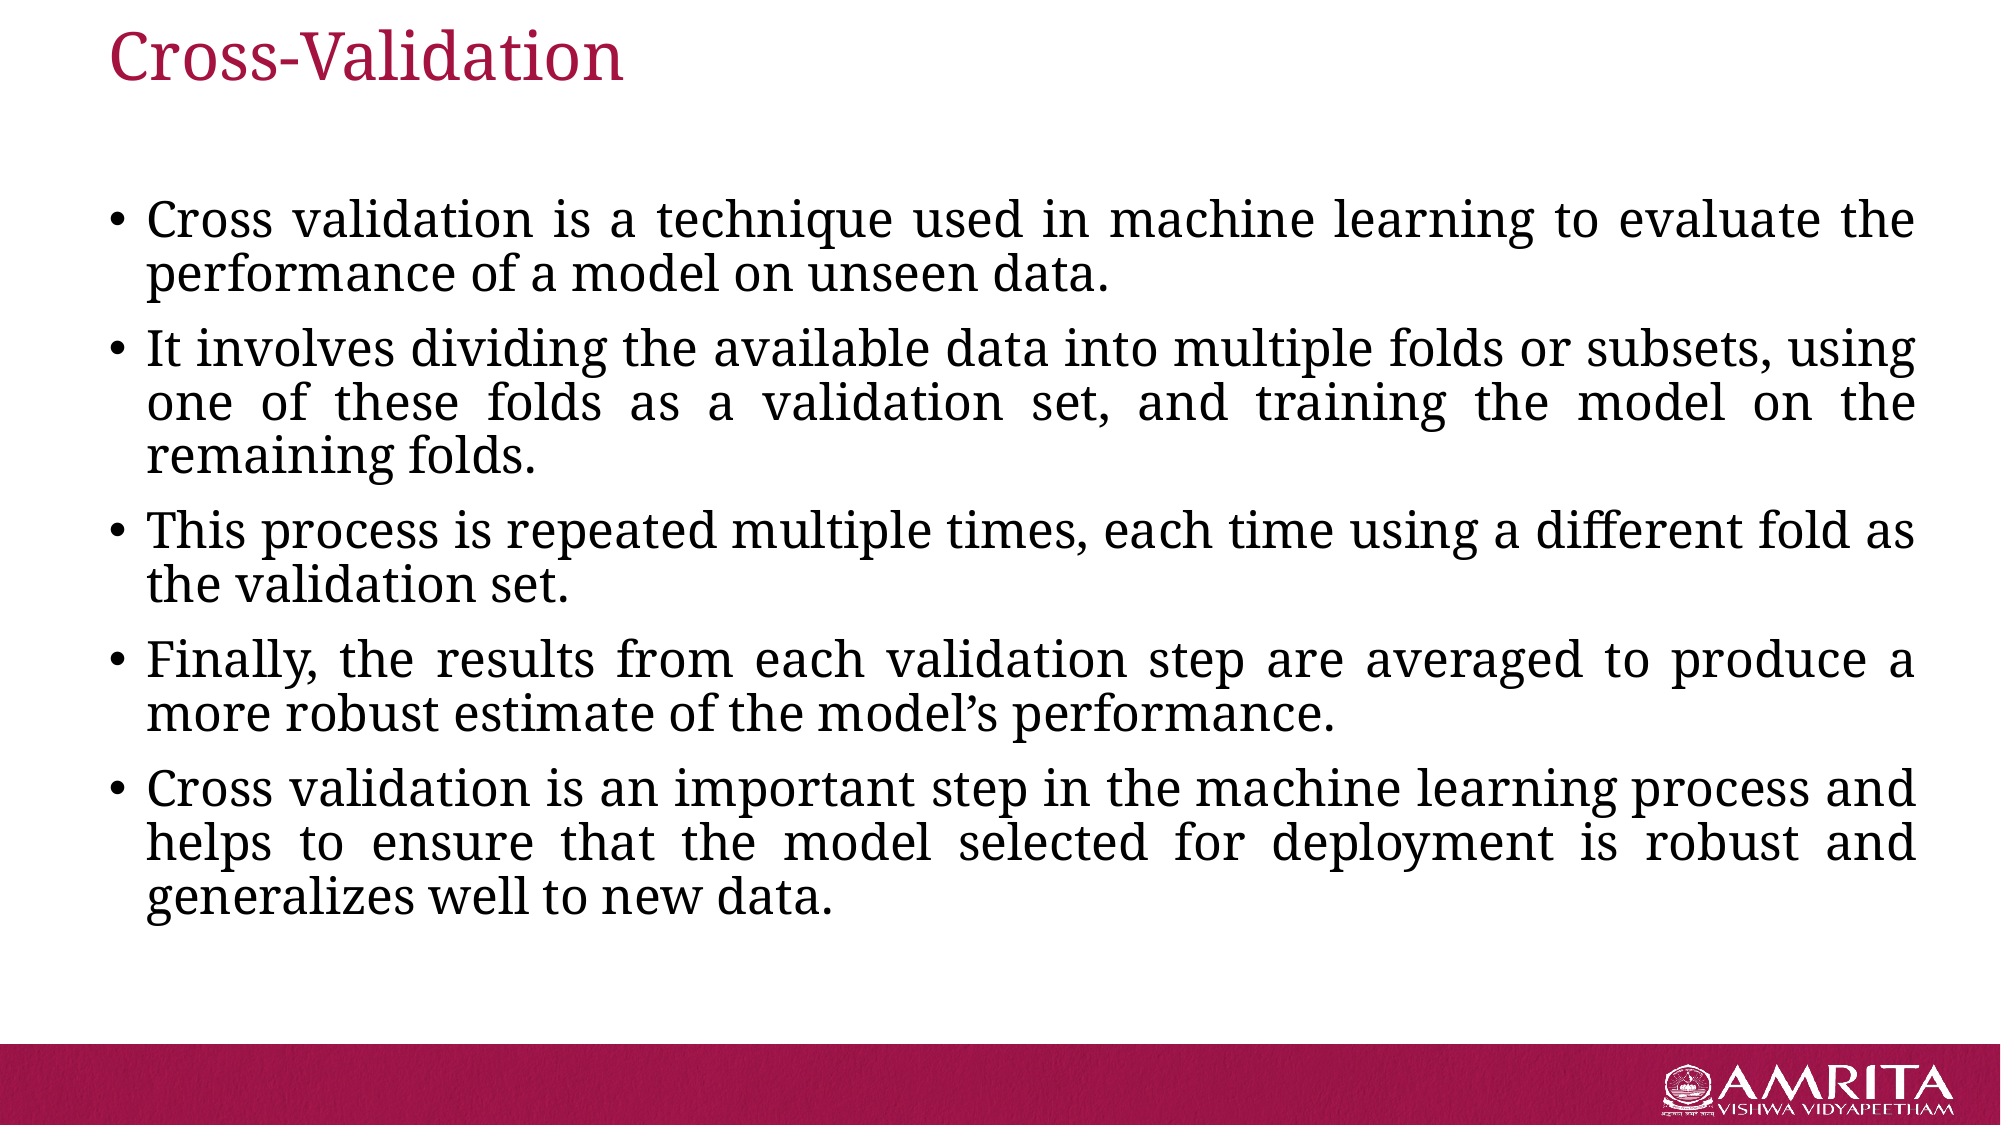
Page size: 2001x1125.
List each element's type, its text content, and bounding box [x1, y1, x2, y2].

picture [0, 1044, 2001, 1125]
list Cross validation is a technique used in machine learning to evaluate the performance of a model on unseen data. It involves dividing the available data into multiple folds or subsets, using one of these folds as a validation set, and training the model on the remaining folds. This process is repeated multiple times, each time using a different fold as the validation set. Finally, the results from each validation step are averaged to produce a more robust estimate of the model’s performance. Cross validation is an important step in the machine learning process and helps to ensure that the model selected for deployment is robust and generalizes well to new data. [93, 186, 1933, 992]
title Cross-Validation [93, 57, 1933, 134]
